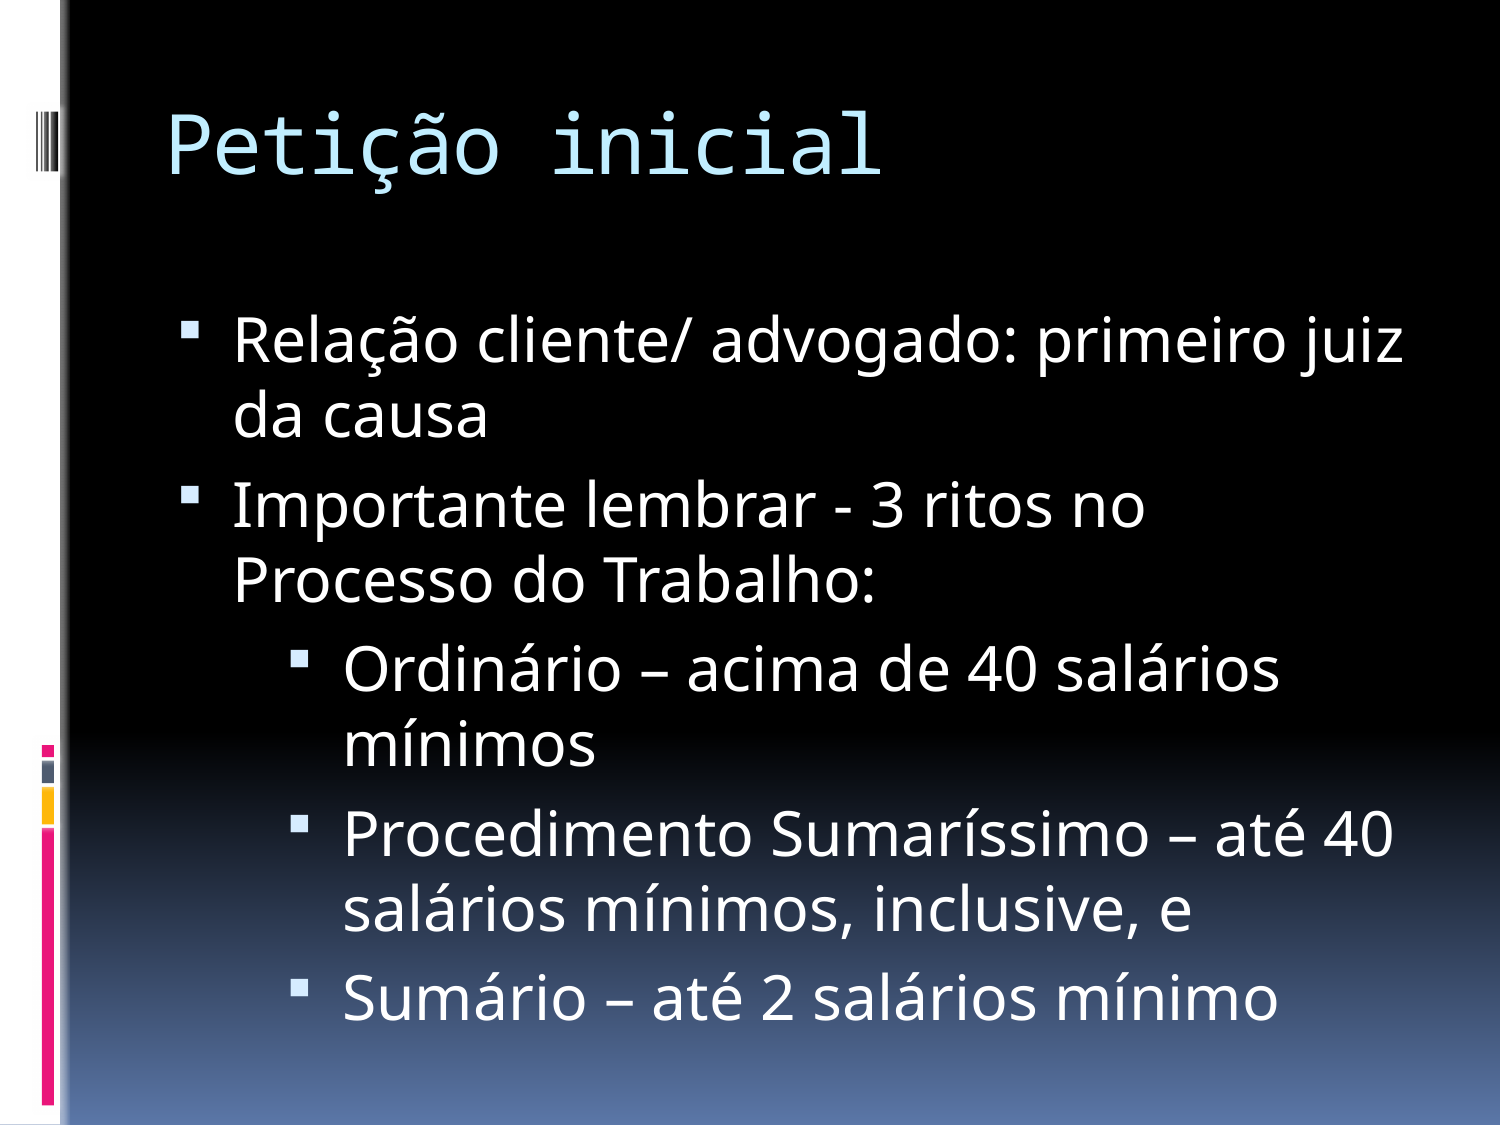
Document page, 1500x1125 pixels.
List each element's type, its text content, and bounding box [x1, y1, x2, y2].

list Relação cliente/ advogado: primeiro juiz da causa Importante lembrar - 3 ritos no Processo do Trabalho: Ordinário – acima de 40 salários mínimos Procedimento Sumaríssimo – até 40 salários mínimos, inclusive, e Sumário – até 2 salários mínimo [150, 292, 1425, 1043]
title Petição inicial [150, 84, 1425, 235]
